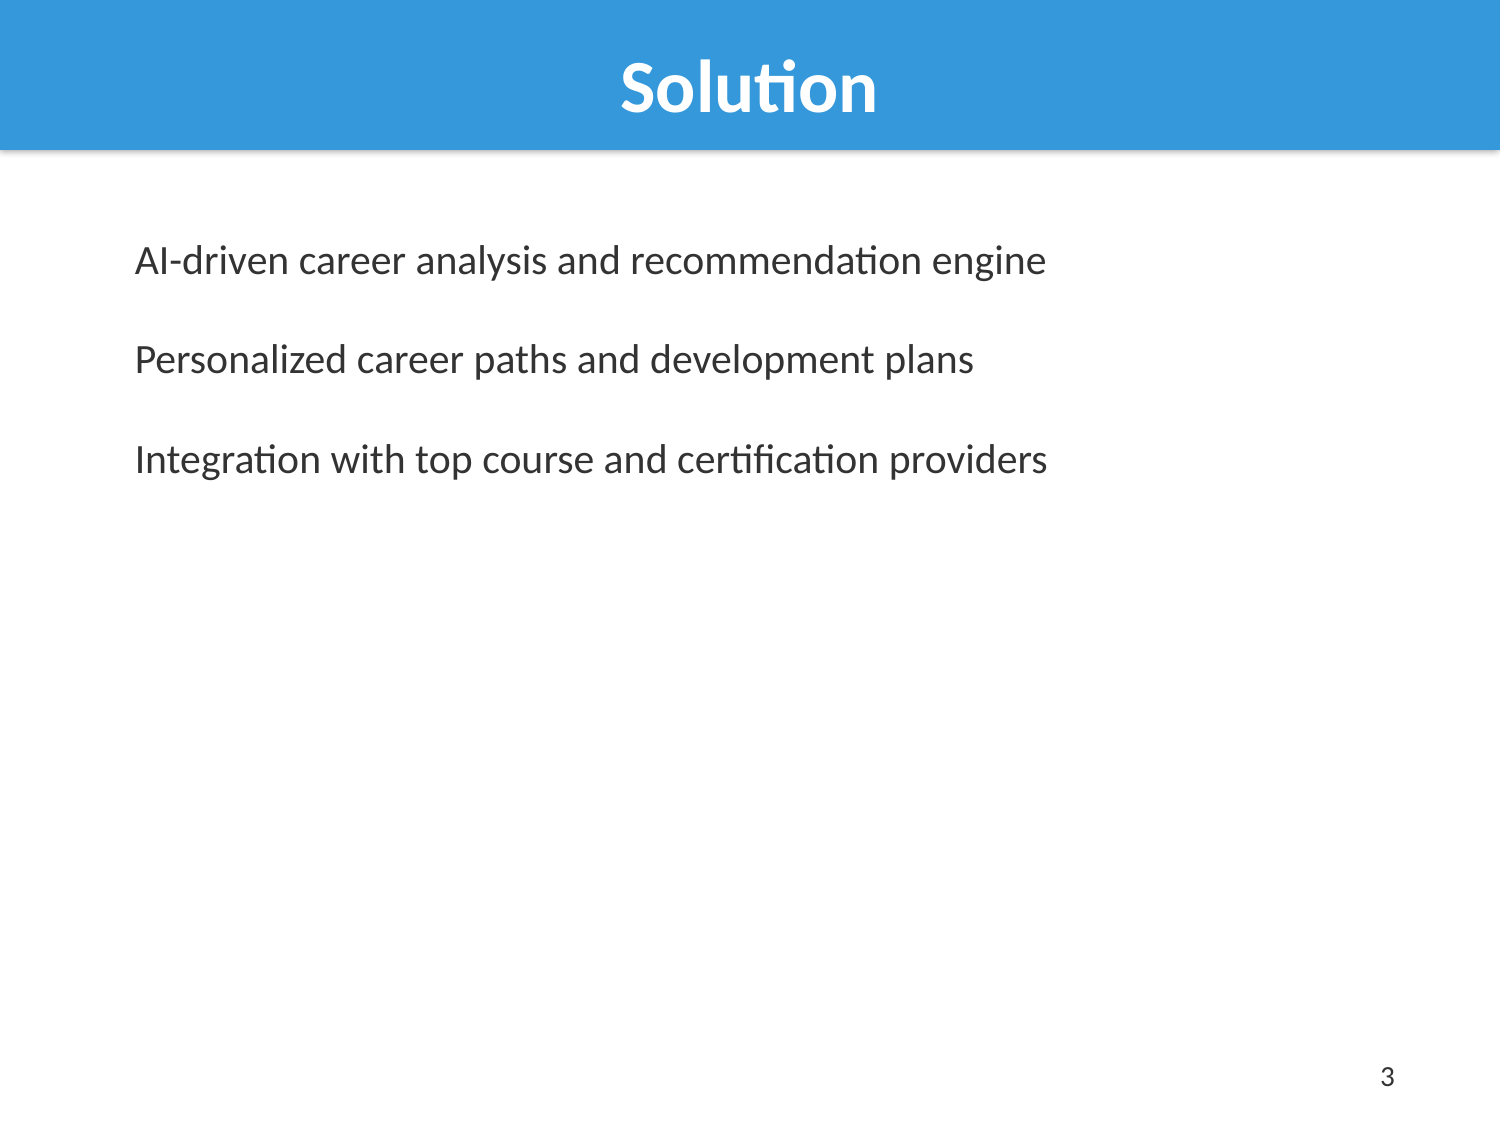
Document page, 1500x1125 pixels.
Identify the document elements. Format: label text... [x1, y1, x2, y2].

text_box [0, 0, 1500, 151]
text_box Solution [605, 29, 895, 135]
text_box AI-driven career analysis and recommendation engine Personalized career paths and development plans Integration with top course and certification providers [119, 224, 1380, 490]
text_box 3 [1365, 1049, 1410, 1100]
